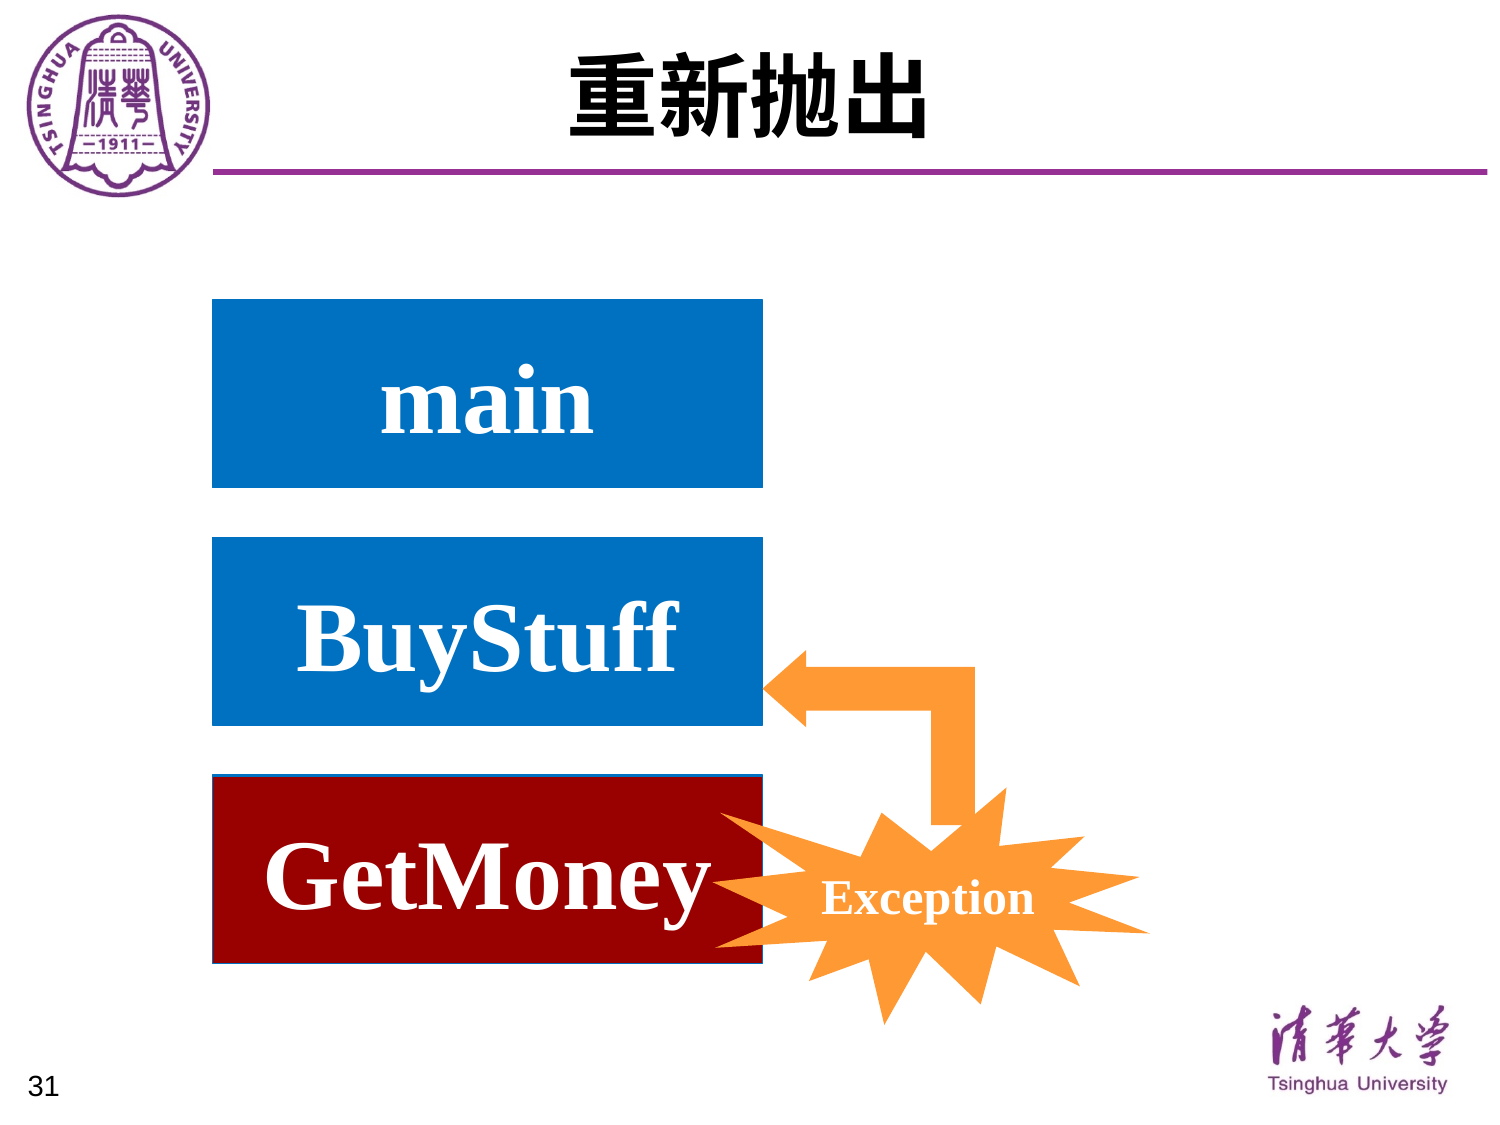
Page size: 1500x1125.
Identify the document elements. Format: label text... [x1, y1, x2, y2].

footer 31 [12, 1059, 176, 1125]
picture [24, 12, 213, 37]
text_box main [212, 299, 763, 488]
picture [1262, 999, 1454, 1101]
text_box GetMoney [212, 775, 763, 964]
text_box Exception [712, 787, 1150, 1025]
text_box [762, 650, 975, 826]
title 重新抛出 [24, 37, 1476, 151]
text_box BuyStuff [212, 537, 763, 725]
picture [24, 151, 213, 200]
